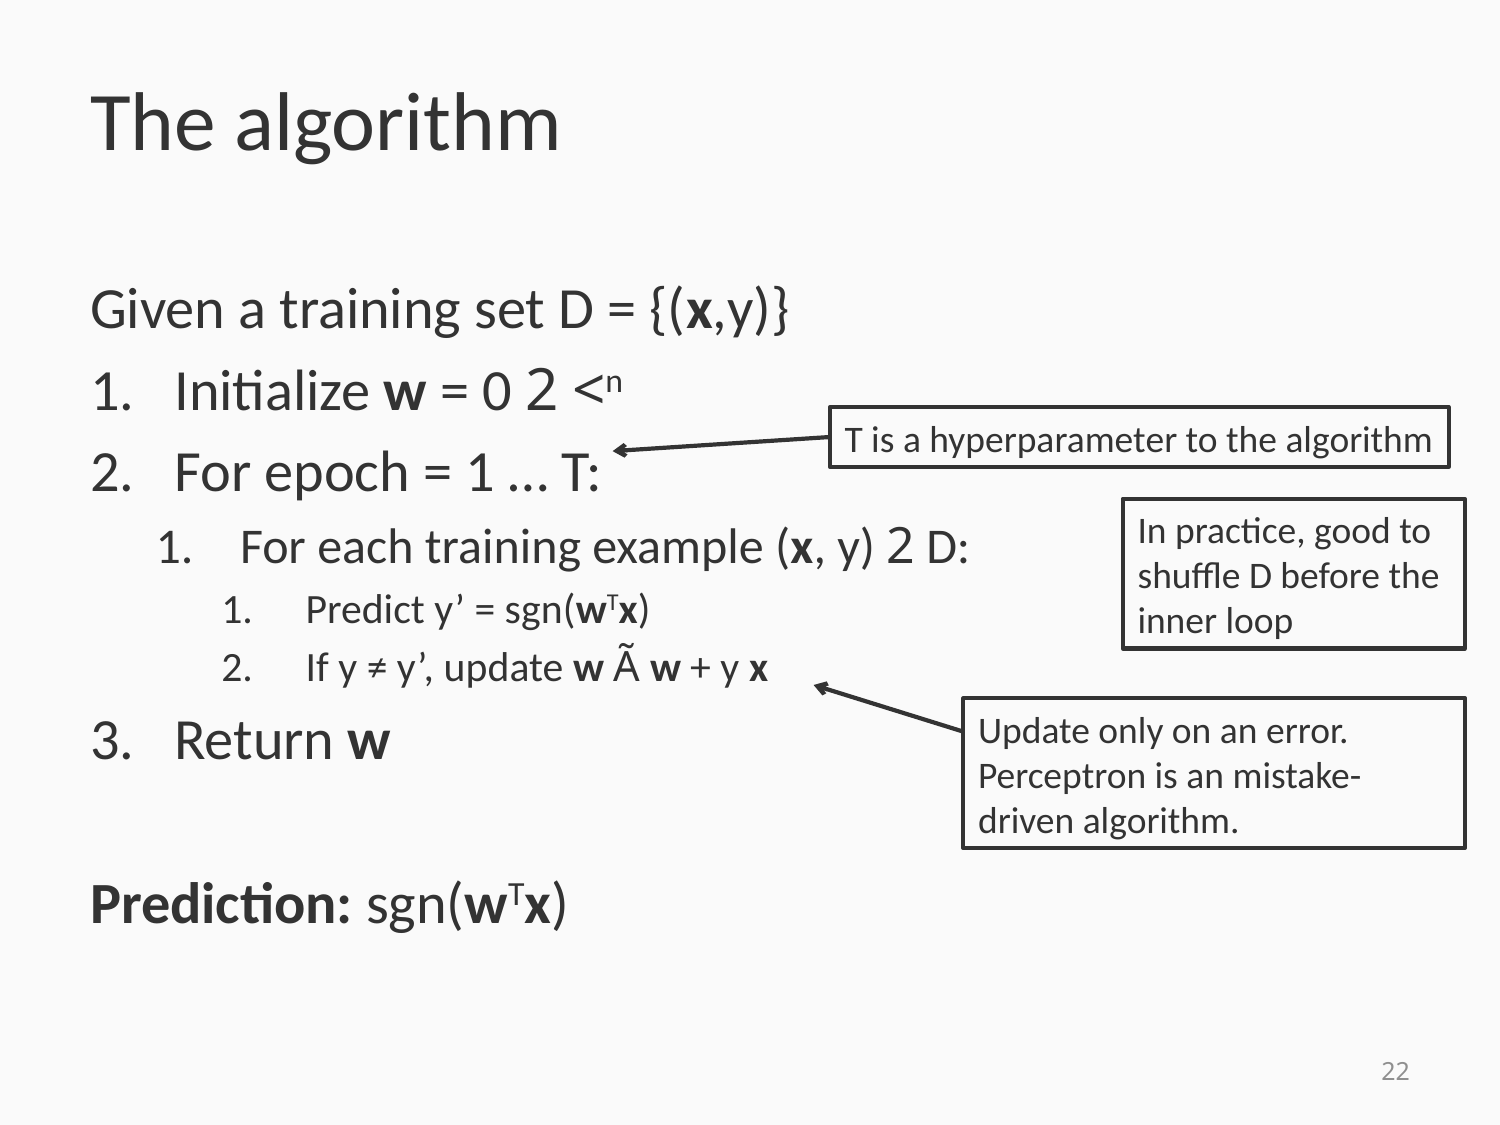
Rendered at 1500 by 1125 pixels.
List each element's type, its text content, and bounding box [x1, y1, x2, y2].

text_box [813, 684, 1466, 851]
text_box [612, 406, 1466, 468]
slide_number 22 [1074, 1042, 1425, 1103]
list Given a training set D = {(x,y)} Initialize w = 0 2 <n For epoch = 1 … T: For each training example (x, y) 2 D: Predict y’ = sgn(wTx) If y ≠ y’, update w Ã w + y x Return w Prediction: sgn(wTx) [75, 262, 1425, 1005]
title The algorithm [75, 23, 1425, 211]
text_box In practice, good to shuffle D before the inner loop [1121, 497, 1467, 651]
